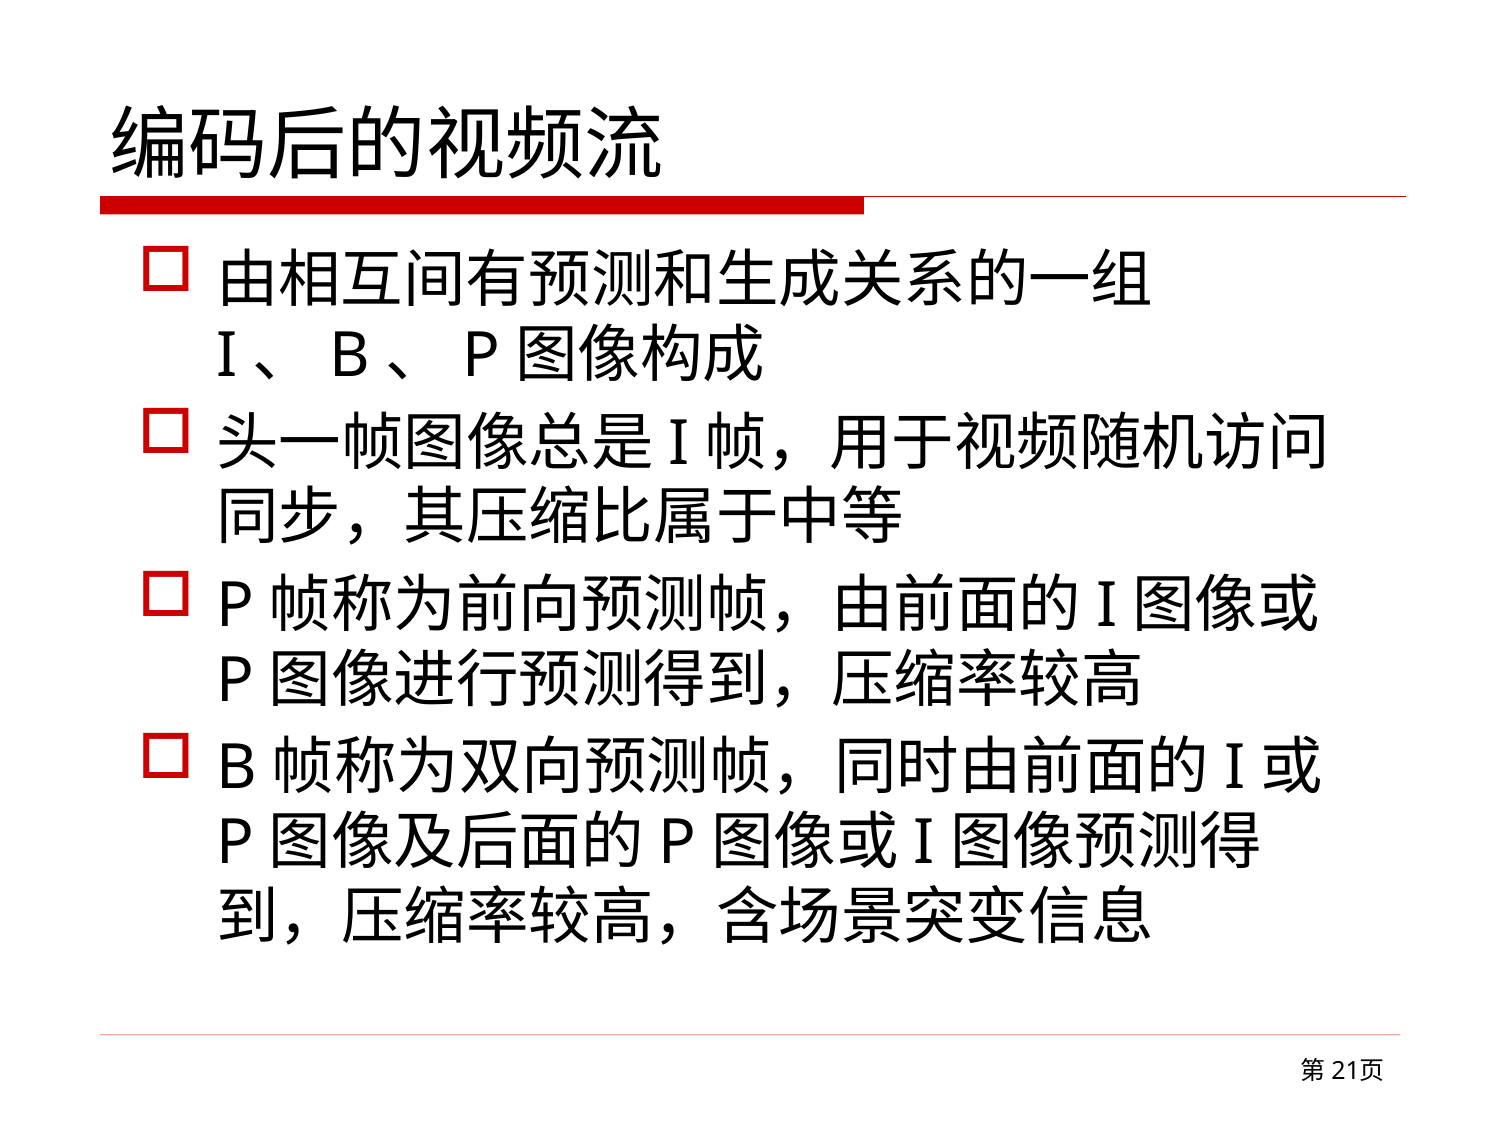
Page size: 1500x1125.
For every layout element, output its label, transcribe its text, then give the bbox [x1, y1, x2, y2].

list 由相互间有预测和生成关系的一组I、B、P图像构成 头一帧图像总是I帧，用于视频随机访问同步，其压缩比属于中等 P帧称为前向预测帧，由前面的I图像或P图像进行预测得到，压缩率较高 B帧称为双向预测帧，同时由前面的I或P图像及后面的P图像或I图像预测得到，压缩率较高，含场景突变信息 [123, 231, 1375, 1032]
slide_number [1074, 1046, 1401, 1103]
title 编码后的视频流 [94, 50, 1407, 197]
